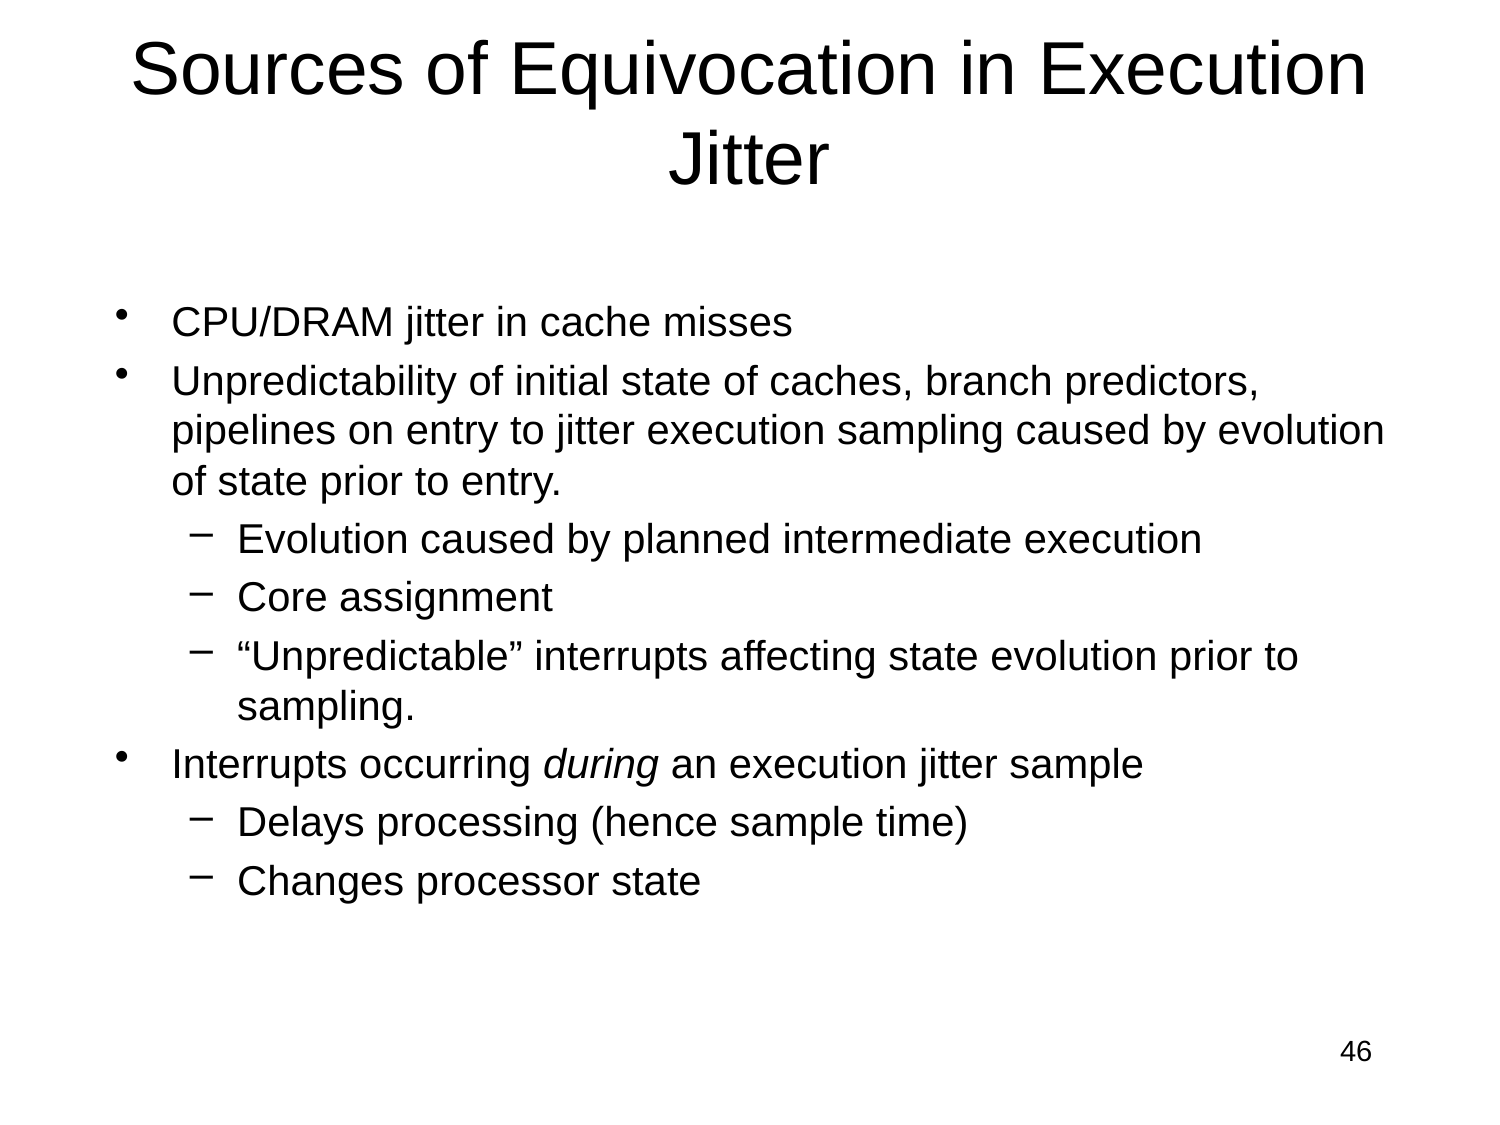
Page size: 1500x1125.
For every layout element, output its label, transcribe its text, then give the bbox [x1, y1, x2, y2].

list CPU/DRAM jitter in cache misses Unpredictability of initial state of caches, branch predictors, pipelines on entry to jitter execution sampling caused by evolution of state prior to entry. Evolution caused by planned intermediate execution Core assignment “Unpredictable” interrupts affecting state evolution prior to sampling. Interrupts occurring during an execution jitter sample Delays processing (hence sample time) Changes processor state [99, 287, 1413, 1022]
slide_number 46 [1074, 1024, 1388, 1101]
title Sources of Equivocation in Execution Jitter [111, 18, 1388, 201]
